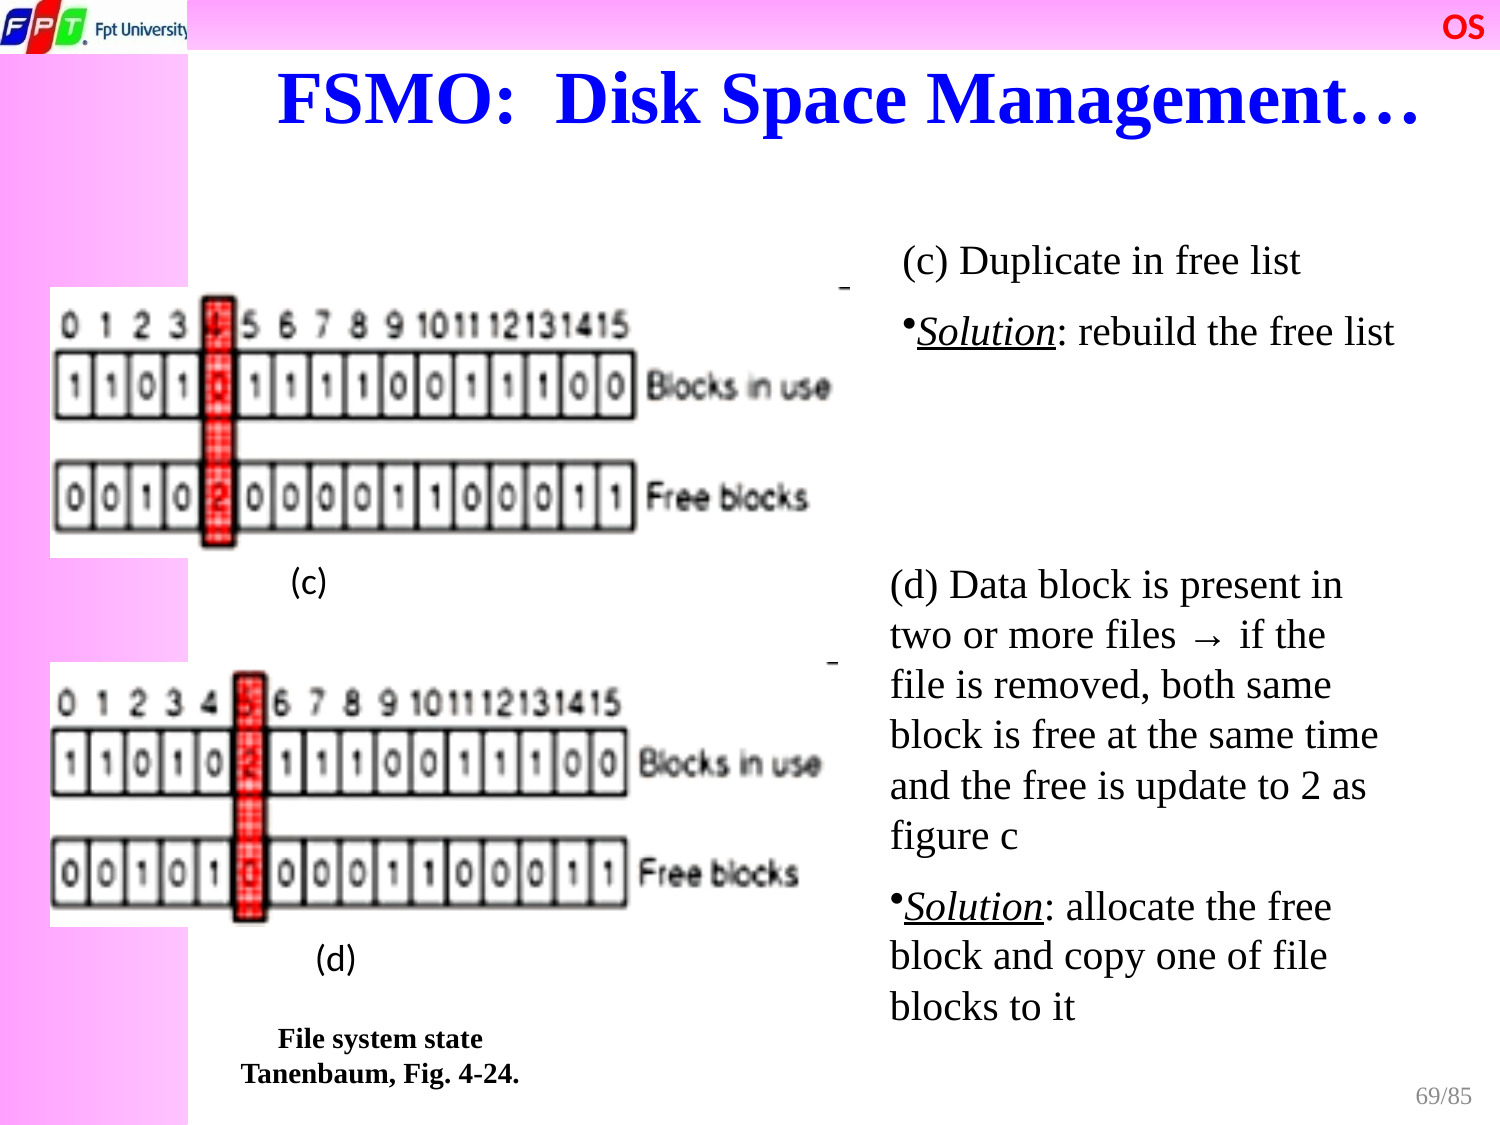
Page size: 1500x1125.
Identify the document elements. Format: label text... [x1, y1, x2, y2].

text_box (d) Data block is present in two or more files → if the file is removed, both same block is free at the same time and the free is update to 2 as figure c Solution: allocate the free block and copy one of file blocks to it [874, 549, 1400, 1036]
picture [49, 287, 851, 558]
picture [49, 662, 838, 928]
picture [0, 0, 191, 54]
title FSMO: Disk Space Management… [200, 0, 1500, 188]
text_box (c) [275, 566, 375, 610]
slide_number 69/85 [1137, 1074, 1488, 1116]
text_box File system state Tanenbaum, Fig. 4-24. [225, 1012, 536, 1098]
text_box (c) Duplicate in free list Solution: rebuild the free list [887, 224, 1438, 361]
text_box (d) [300, 937, 400, 987]
